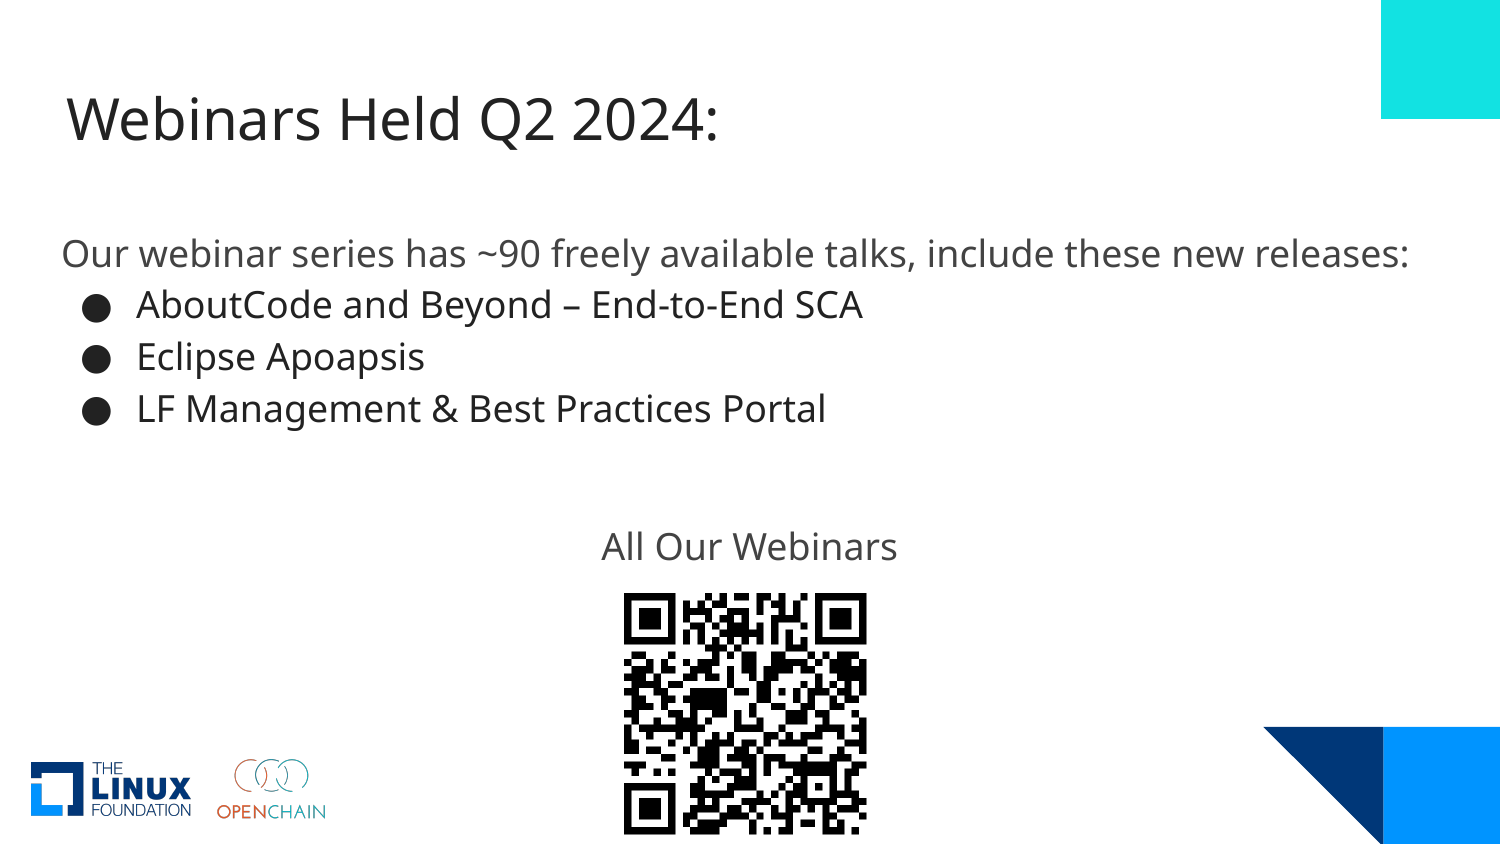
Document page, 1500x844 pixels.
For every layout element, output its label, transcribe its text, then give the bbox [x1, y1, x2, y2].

picture [31, 762, 191, 816]
picture [614, 583, 876, 844]
picture [215, 757, 327, 821]
list Our webinar series has ~90 freely available talks, include these new releases: AboutCode and Beyond – End-to-End SCA Eclipse Apoapsis LF Management & Best Practices Portal [46, 207, 1444, 756]
text_box All Our Webinars [412, 507, 1088, 583]
title Webinars Held Q2 2024: [51, 67, 1449, 167]
